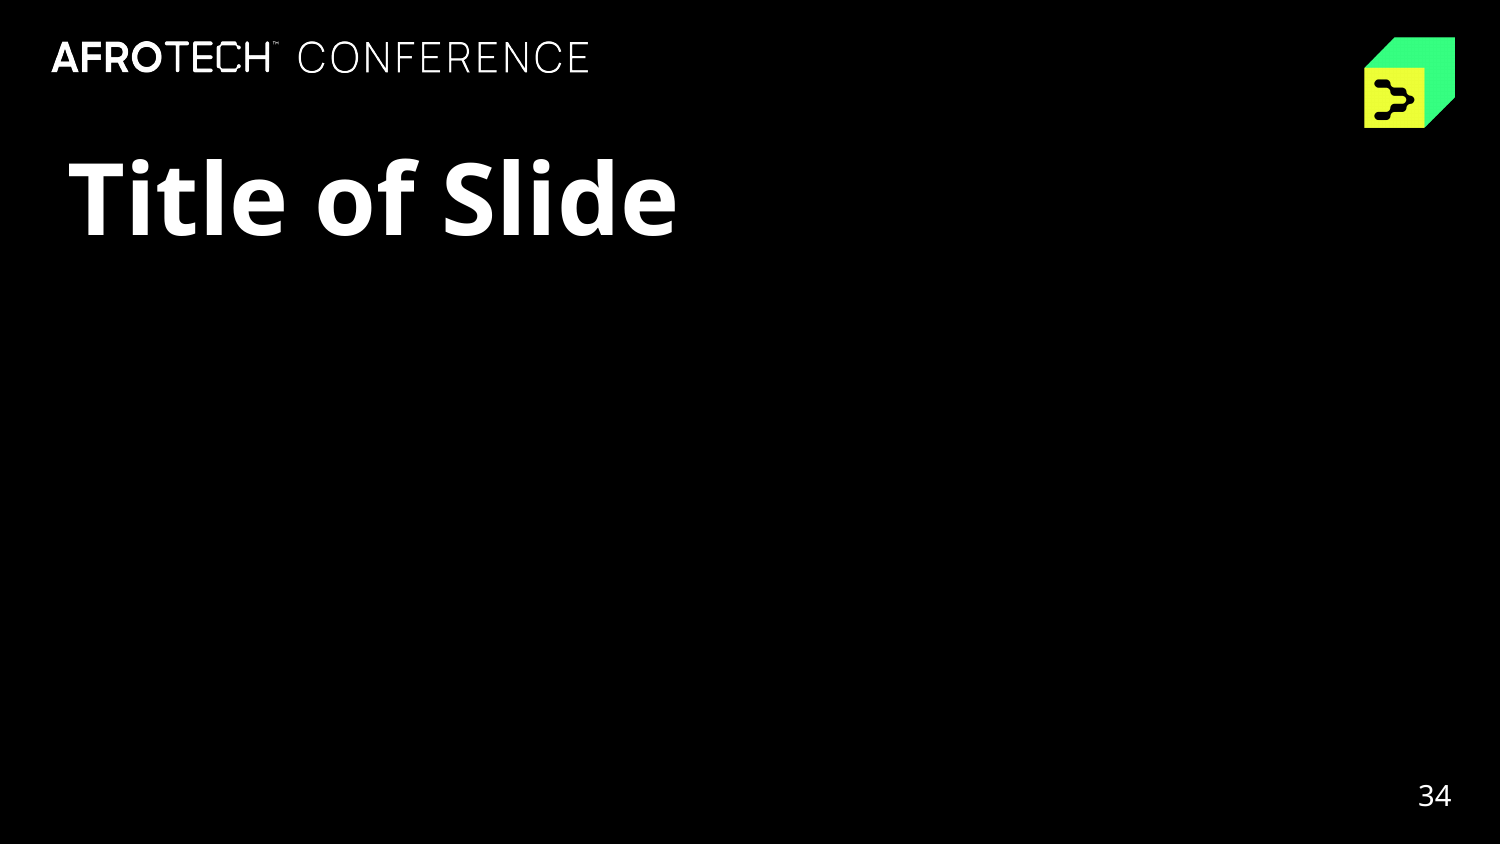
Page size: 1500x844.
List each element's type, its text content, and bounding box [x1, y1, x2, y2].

slide_number 34 [1389, 764, 1480, 830]
picture [1364, 37, 1455, 128]
text_box Title of Slide [52, 135, 1270, 279]
picture [51, 41, 588, 73]
